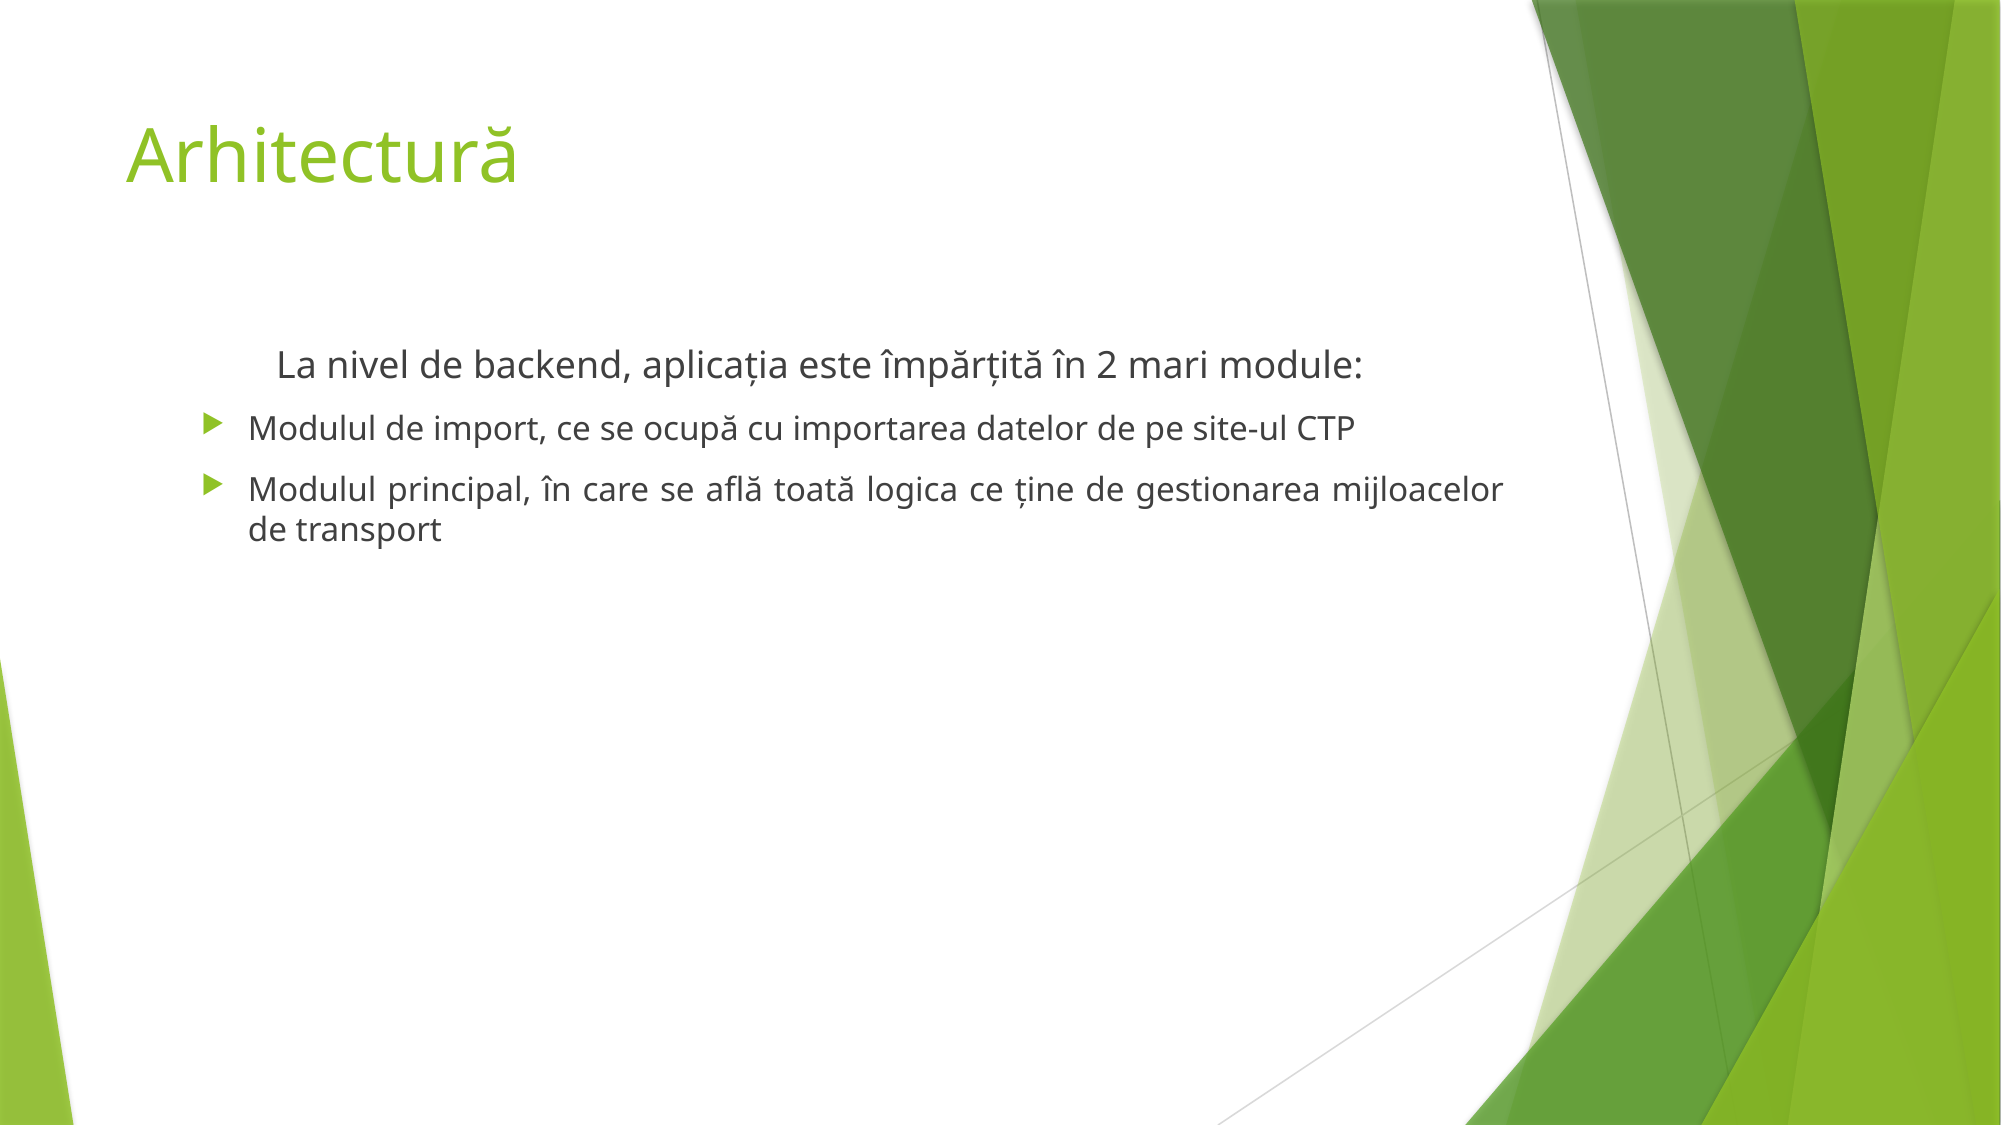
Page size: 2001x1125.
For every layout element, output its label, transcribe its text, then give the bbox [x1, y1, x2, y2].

title Arhitectură [111, 99, 1522, 317]
list La nivel de backend, aplicația este împărțită în 2 mari module: Modulul de import, ce se ocupă cu importarea datelor de pe site-ul CTP Modulul principal, în care se află toată logica ce ține de gestionarea mijloacelor de transport [111, 333, 1522, 971]
